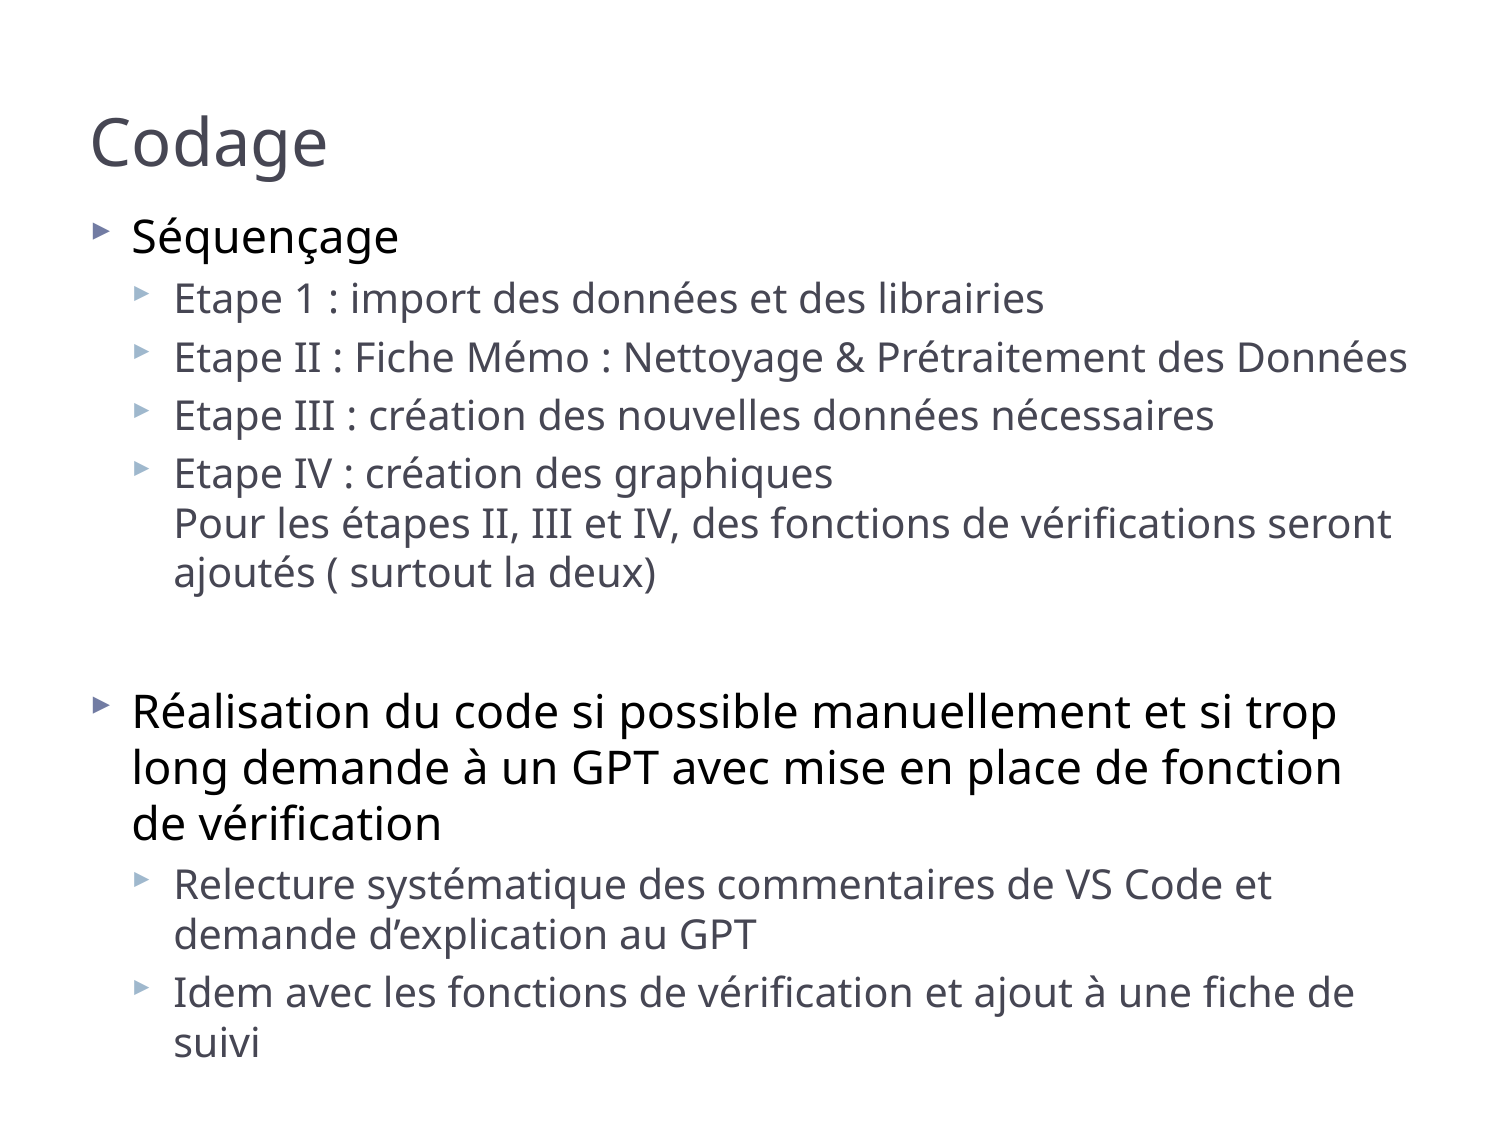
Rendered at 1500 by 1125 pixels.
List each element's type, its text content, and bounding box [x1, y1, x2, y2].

list Séquençage Etape 1 : import des données et des librairies Etape II : Fiche Mémo : Nettoyage & Prétraitement des Données Etape III : création des nouvelles données nécessaires Etape IV : création des graphiques Pour les étapes II, III et IV, des fonctions de vérifications seront ajoutés ( surtout la deux) Réalisation du code si possible manuellement et si trop long demande à un GPT avec mise en place de fonction de vérification Relecture systématique des commentaires de VS Code et demande d’explication au GPT Idem avec les fonctions de vérification et ajout à une fiche de suivi [75, 200, 1425, 1094]
title Codage [75, 24, 1425, 188]
